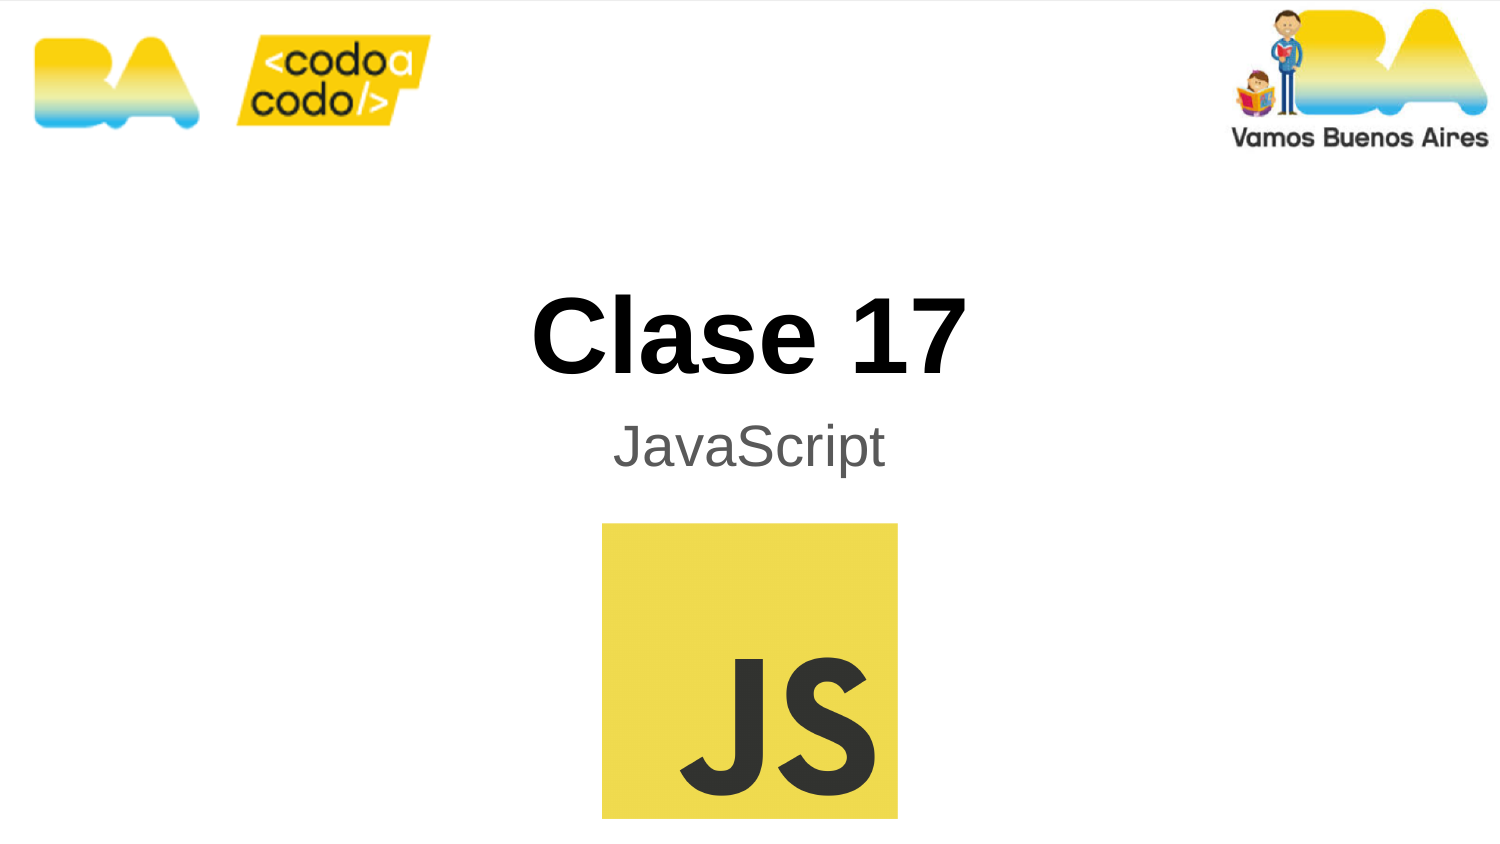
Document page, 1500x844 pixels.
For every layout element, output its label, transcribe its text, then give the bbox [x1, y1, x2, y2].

title Clase 17 [51, 230, 1449, 393]
subtitle JavaScript [51, 393, 1449, 524]
picture [0, 0, 1500, 844]
